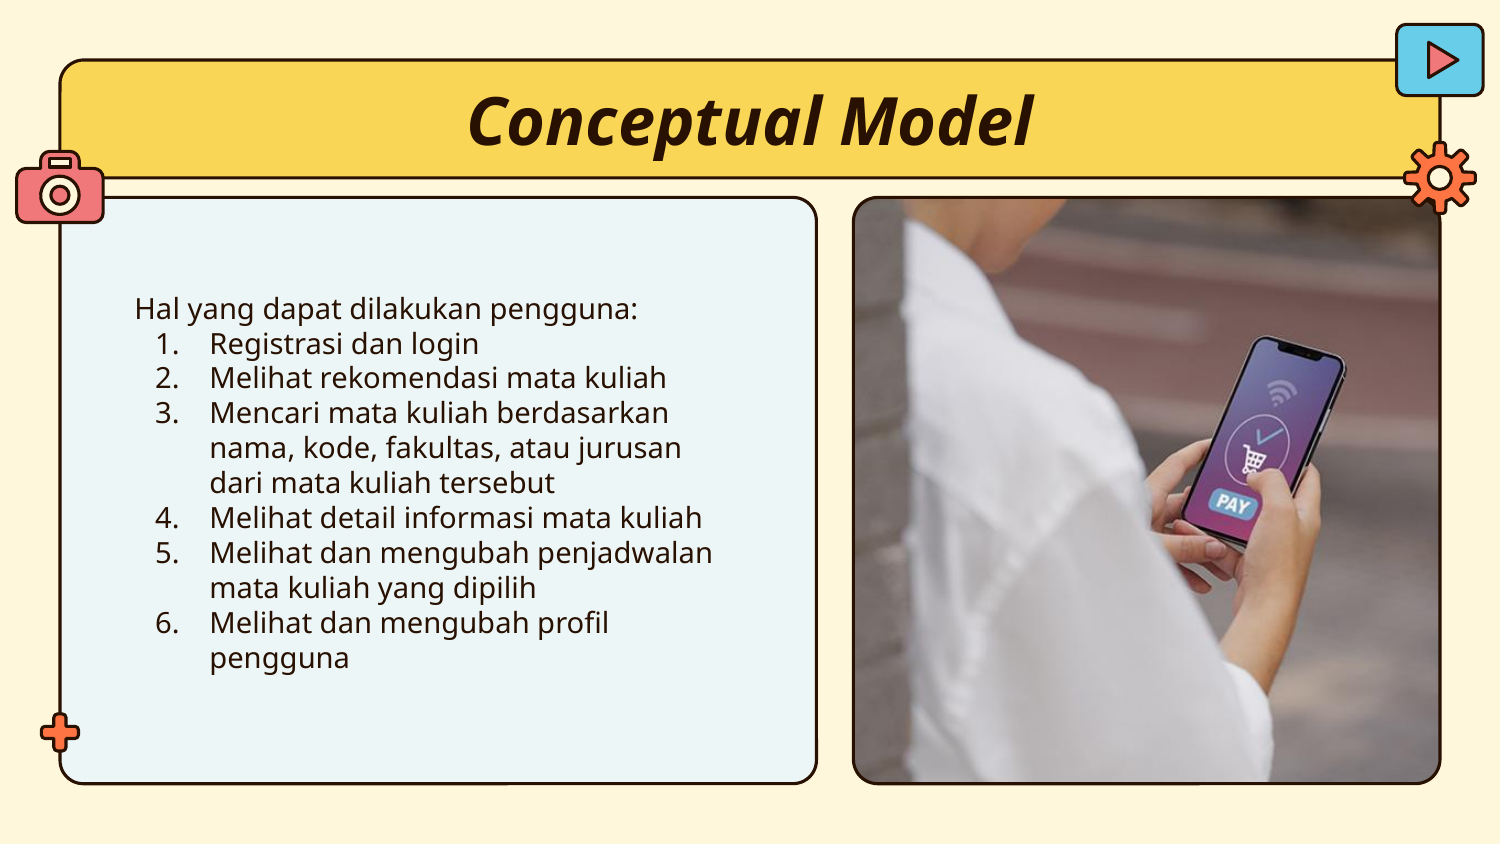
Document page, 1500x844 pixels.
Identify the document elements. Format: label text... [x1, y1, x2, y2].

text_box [1396, 24, 1484, 96]
text_box [60, 197, 817, 784]
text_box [1404, 142, 1476, 214]
list Hal yang dapat dilakukan pengguna: Registrasi dan login Melihat rekomendasi mata kuliah Mencari mata kuliah berdasarkan nama, kode, fakultas, atau jurusan dari mata kuliah tersebut Melihat detail informasi mata kuliah Melihat dan mengubah penjadwalan mata kuliah yang dipilih Melihat dan mengubah profil pengguna [119, 213, 750, 752]
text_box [16, 151, 104, 223]
title Conceptual Model [118, 63, 1382, 161]
picture [853, 197, 1441, 784]
text_box [59, 59, 1440, 178]
text_box [41, 713, 79, 752]
